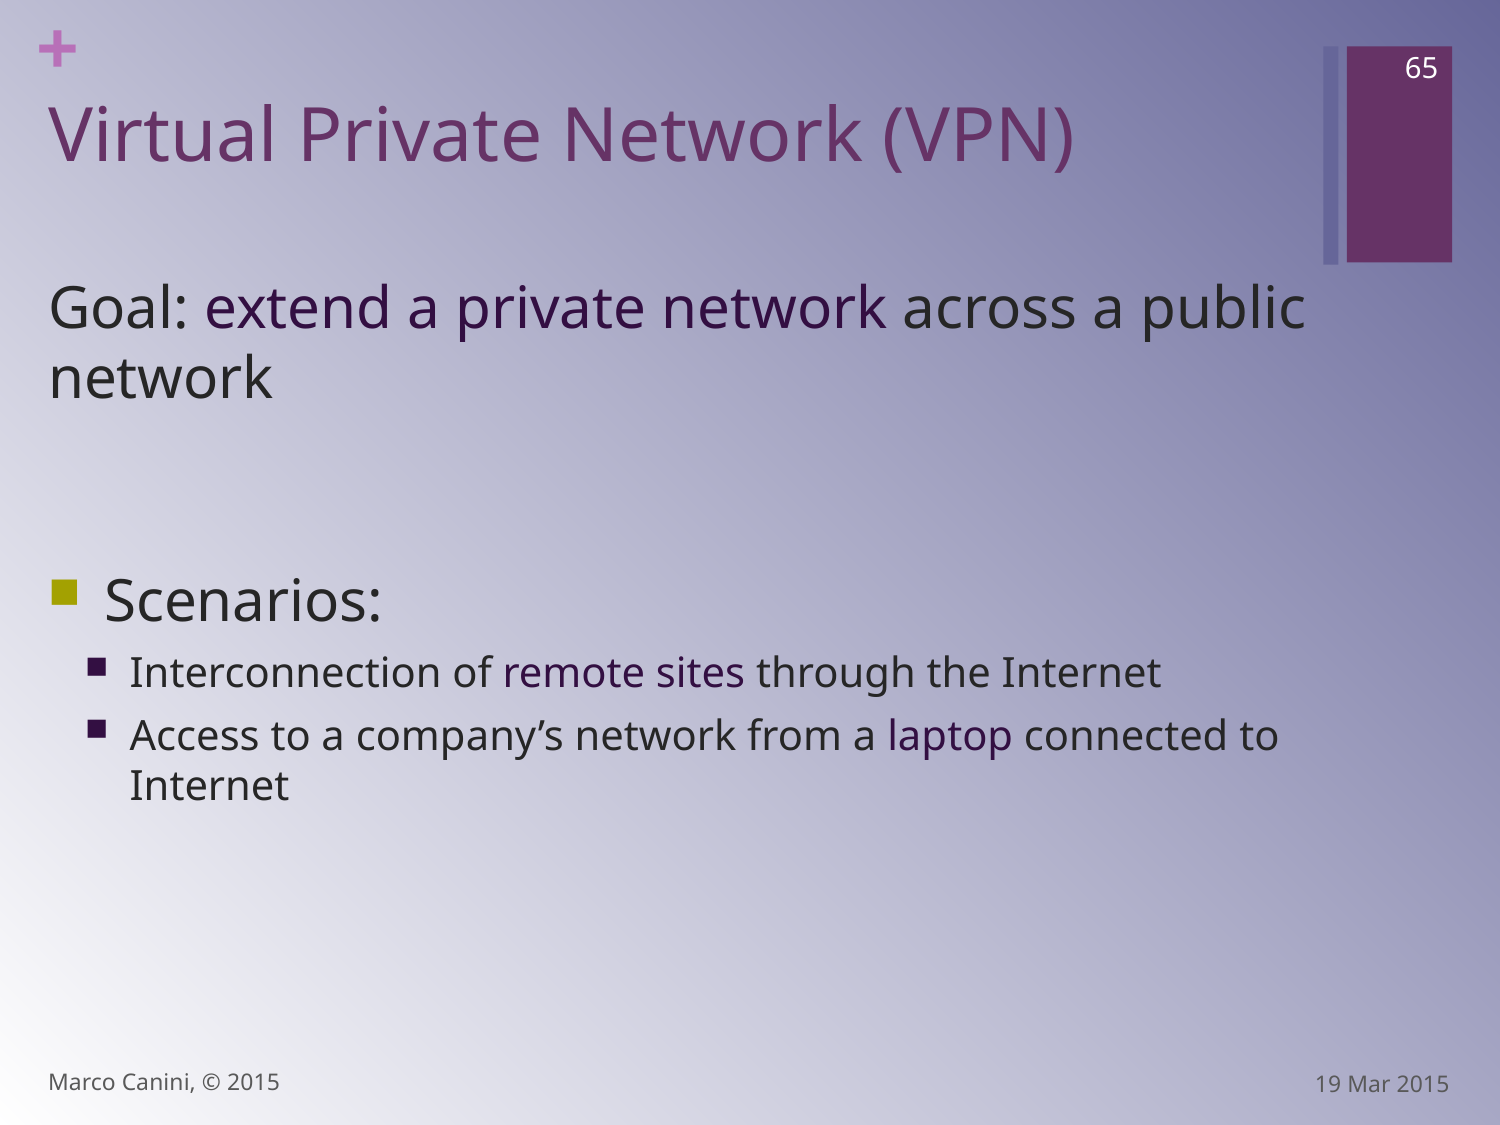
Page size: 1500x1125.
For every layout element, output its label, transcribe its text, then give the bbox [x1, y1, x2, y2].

slide_number 65 [1362, 39, 1454, 100]
footer Marco Canini, © 2015 [33, 1054, 1038, 1114]
list Goal: extend a private network across a public network Scenarios: Interconnection of remote sites through the Internet Access to a company’s network from a laptop connected to Internet [33, 262, 1465, 1054]
title Virtual Private Network (VPN) [33, 79, 1322, 262]
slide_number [1114, 1053, 1465, 1114]
